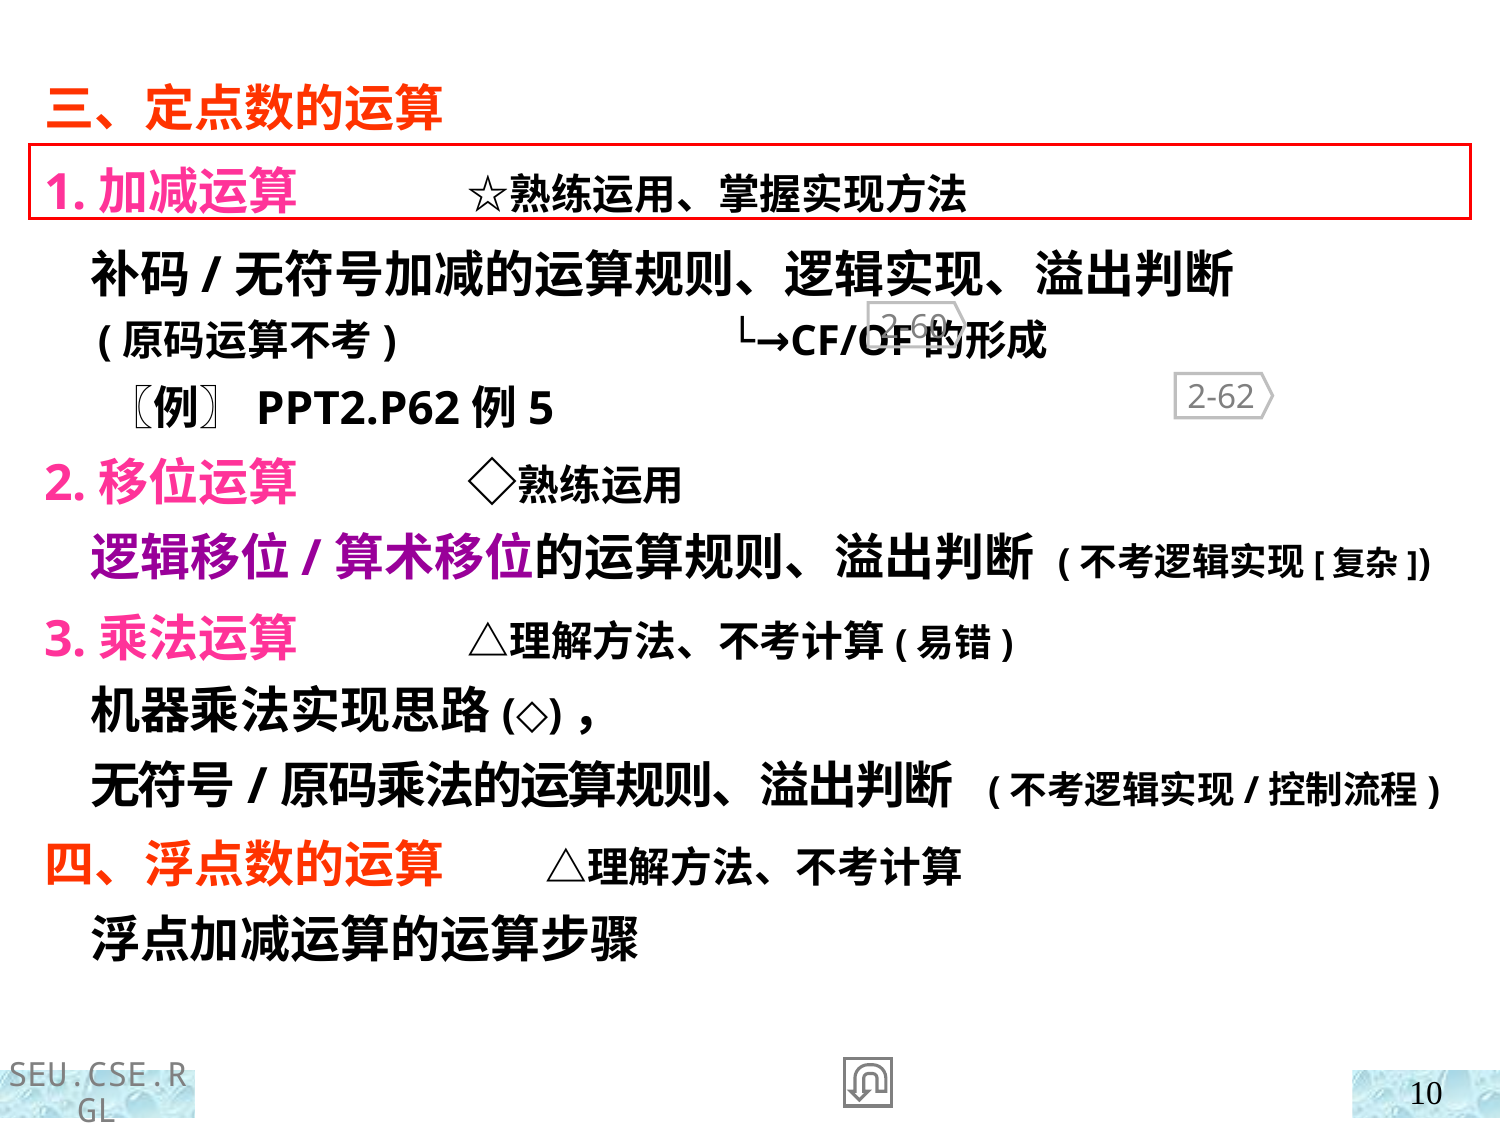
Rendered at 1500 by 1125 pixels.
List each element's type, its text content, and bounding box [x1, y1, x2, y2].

text_box 2-60 [868, 302, 966, 347]
text_box 1.加减运算 ☆熟练运用、掌握实现方法 2.移位运算 ◇熟练运用 3.乘法运算 △理解方法、不考计算(易错) [29, 594, 1247, 655]
table_header [0, 1070, 195, 1118]
text_box 四、浮点数的运算 △理解方法、不考计算 浮点加减运算的运算步骤 [29, 810, 1475, 976]
text_box 1.加减运算 ☆熟练运用、掌握实现方法 2.移位运算 ◇熟练运用 3.乘法运算 △理解方法、不考计算(易错) [29, 442, 1247, 503]
text_box 1.加减运算 ☆熟练运用、掌握实现方法 2.移位运算 ◇熟练运用 3.乘法运算 △理解方法、不考计算(易错) [29, 137, 1247, 144]
slide_number 10 [1352, 1070, 1500, 1118]
text_box 三、定点数的运算 [29, 54, 1475, 145]
text_box 2-62 [1175, 373, 1273, 418]
text_box [844, 1058, 892, 1107]
text_box 逻辑移位/算术移位的运算规则、溢出判断 (不考逻辑实现[复杂]) [29, 503, 1475, 594]
text_box [29, 144, 1471, 219]
text_box 机器乘法实现思路(◇)， 无符号/原码乘法的运算规则、溢出判断 (不考逻辑实现/控制流程) [29, 655, 1475, 810]
text_box 补码/无符号加减的运算规则、逻辑实现、溢出判断 (原码运算不考) └→CF/OF的形成 〖例〗PPT2.P62例5 [29, 219, 1475, 442]
